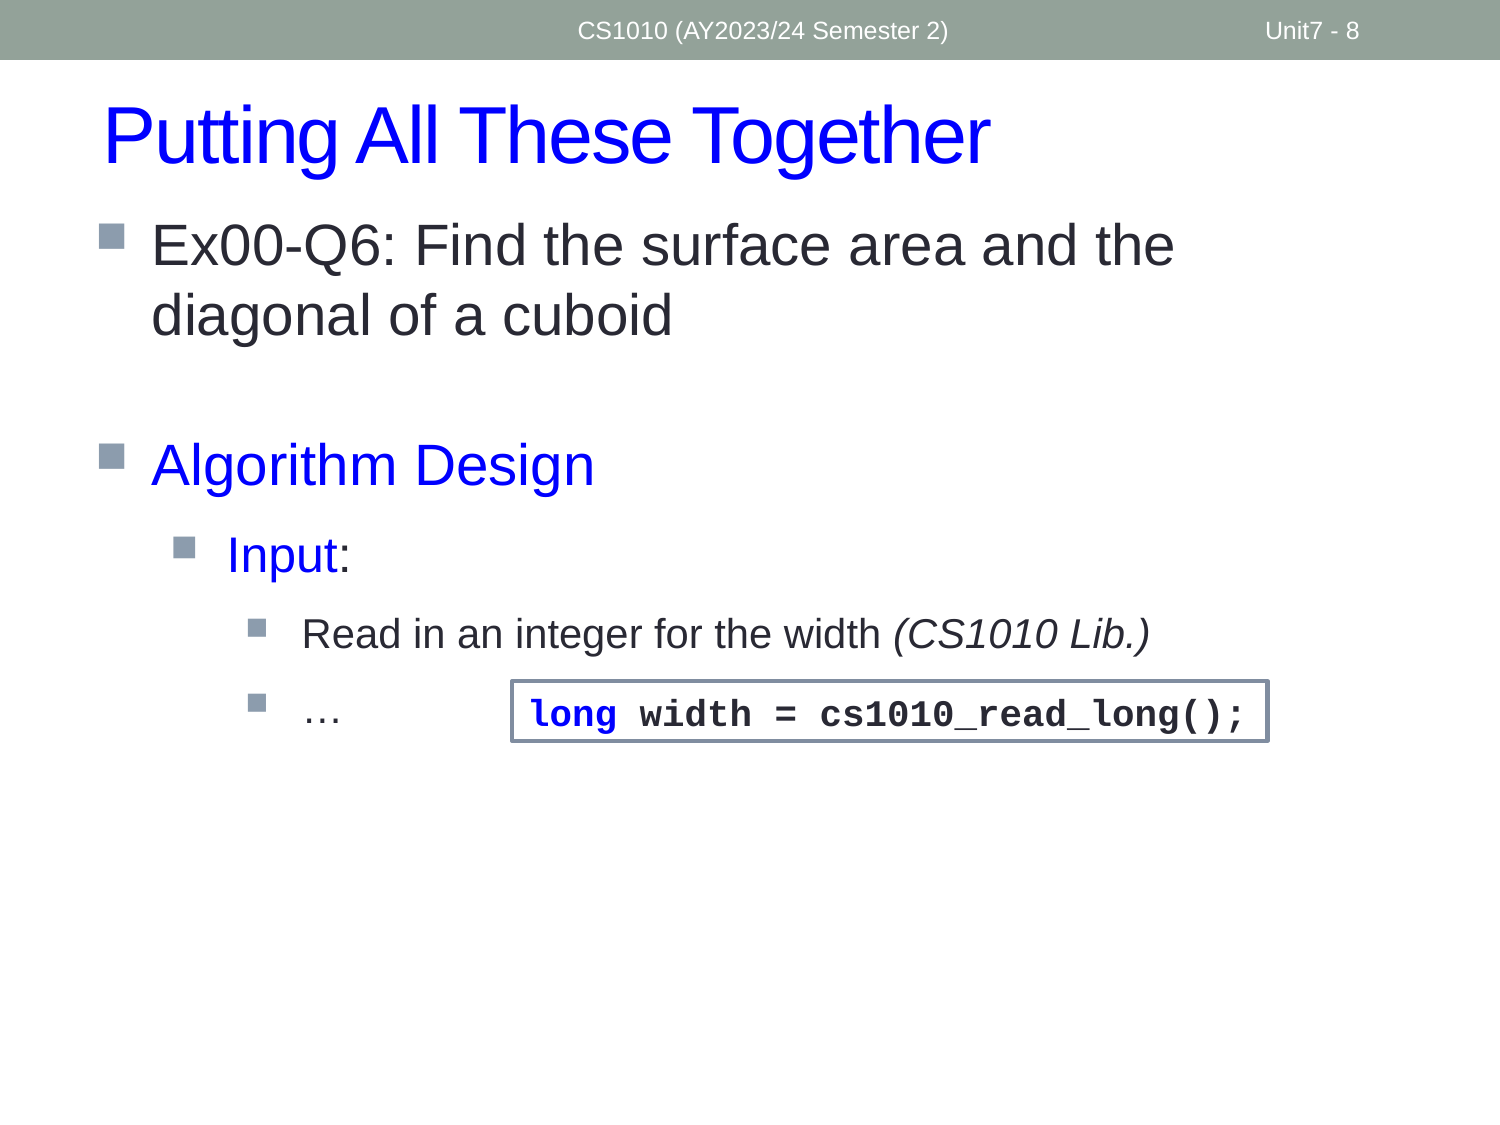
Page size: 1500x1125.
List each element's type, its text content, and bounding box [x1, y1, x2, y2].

title Putting All These Together [87, 75, 1425, 188]
slide_number Unit7 - 8 [1250, 3, 1425, 57]
footer CS1010 (AY2023/24 Semester 2) [562, 3, 1238, 57]
text_box long width = cs1010_read_long(); [510, 679, 1270, 743]
text_box Ex00-Q6: Find the surface area and the diagonal of a cuboid Algorithm Design Input: Read in an integer for the width (CS1010 Lib.) … [80, 200, 1404, 600]
